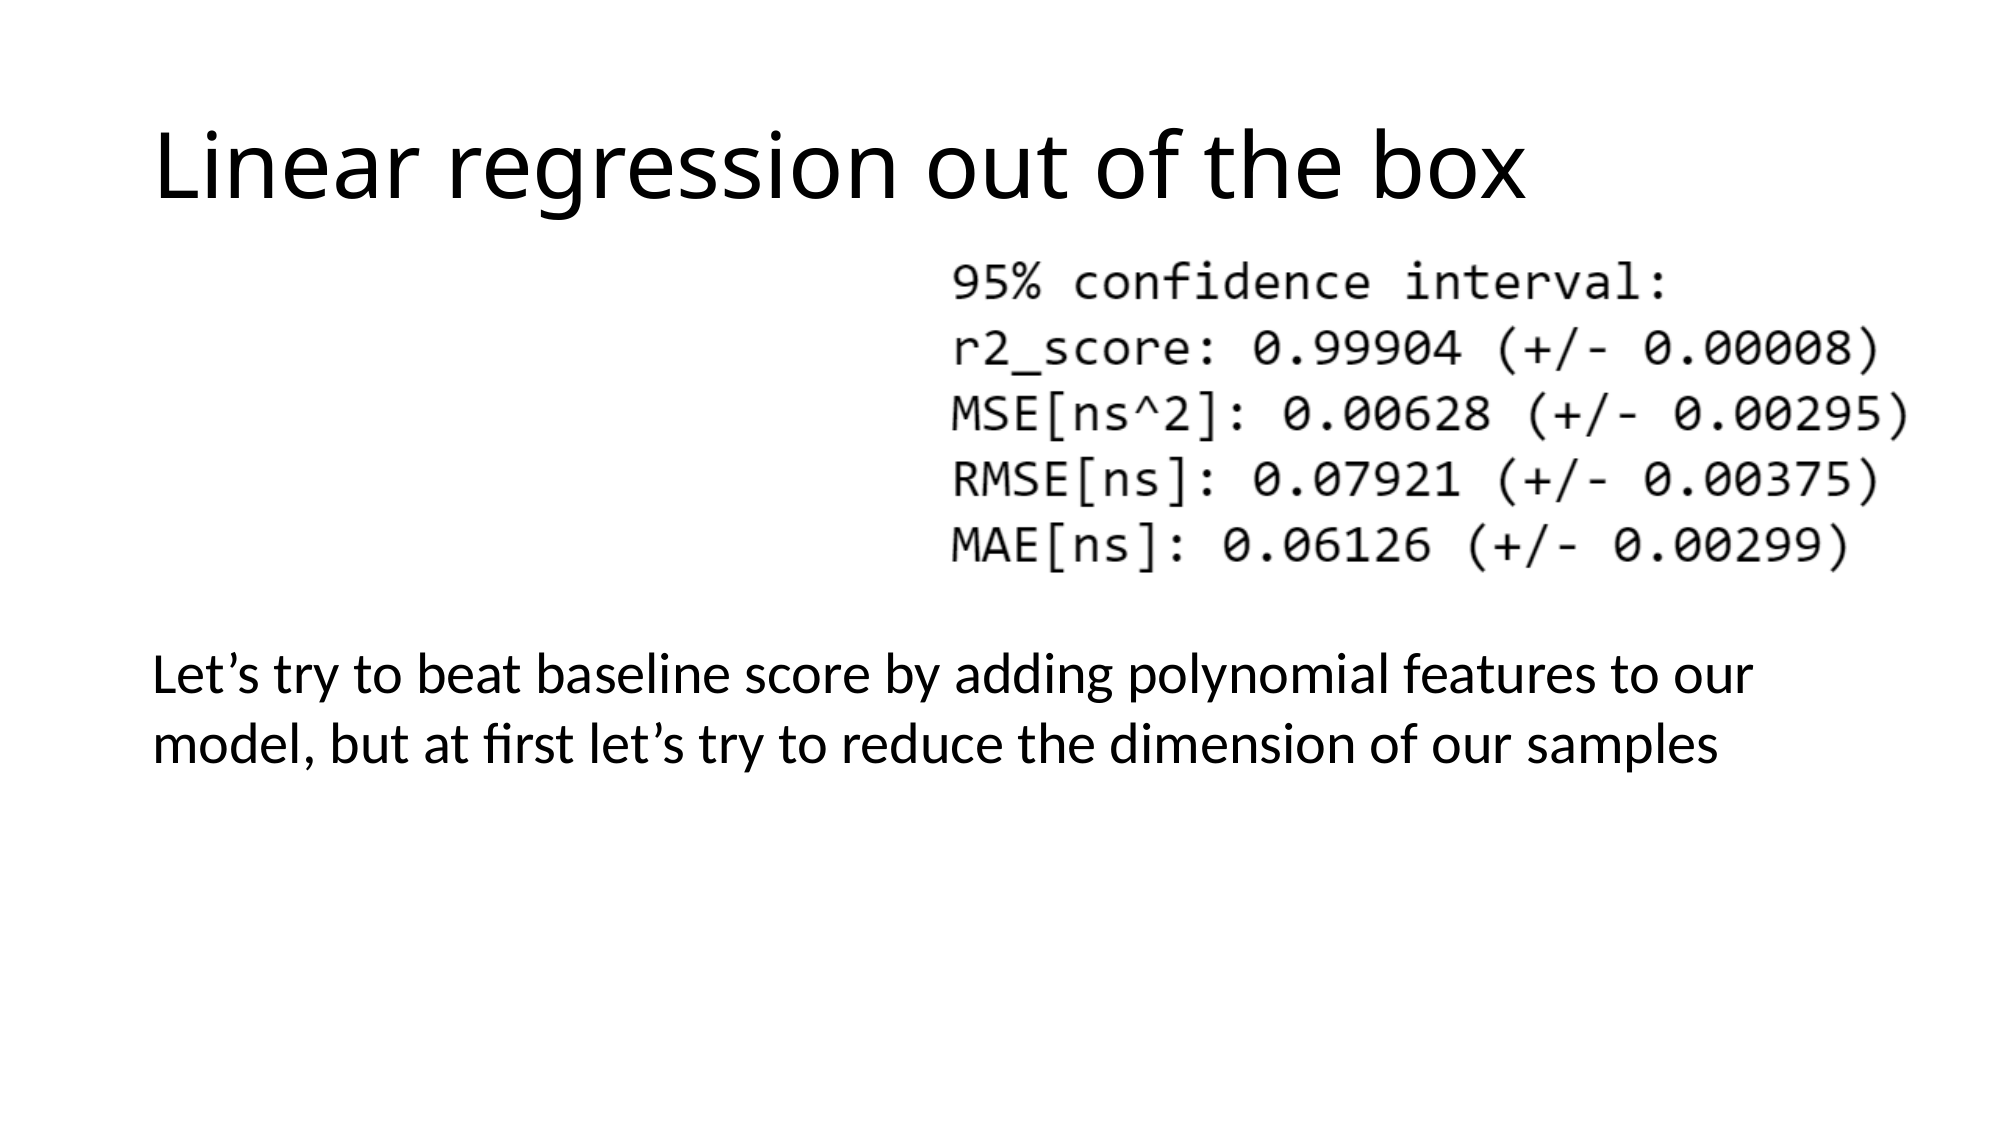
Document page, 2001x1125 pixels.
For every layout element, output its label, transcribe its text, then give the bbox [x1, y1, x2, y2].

picture [914, 243, 1942, 616]
text_box Linear regression out of the box [137, 59, 1863, 277]
text_box Let’s try to beat baseline score by adding polynomial features to our model, but at first let’s try to reduce the dimension of our samples [137, 299, 1863, 1013]
